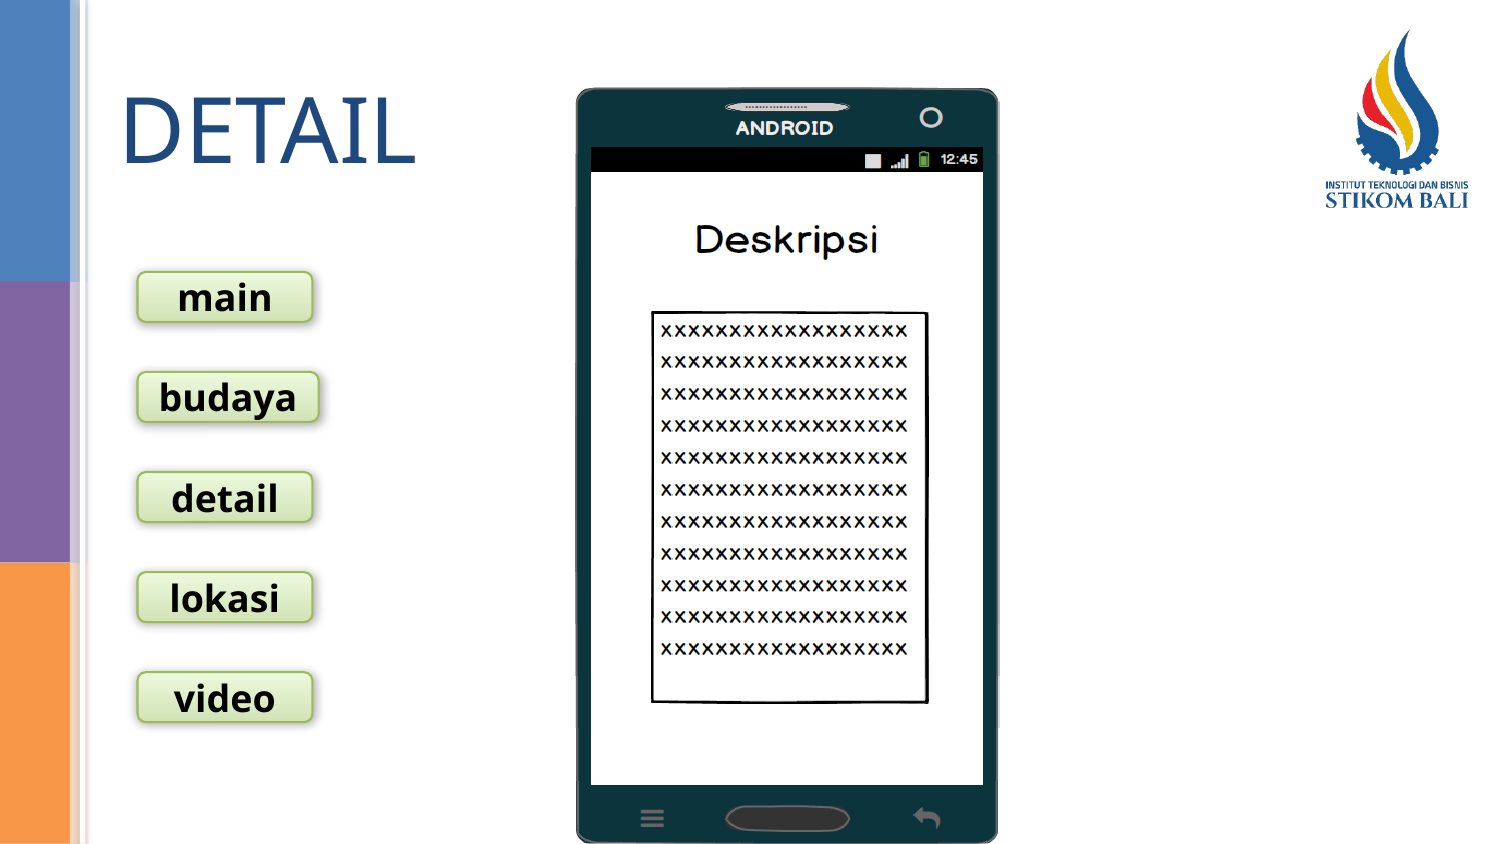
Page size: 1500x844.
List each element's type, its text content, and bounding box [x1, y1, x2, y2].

picture [1325, 29, 1469, 209]
text_box video [136, 671, 314, 724]
text_box detail [136, 470, 314, 524]
text_box lokasi [136, 571, 314, 624]
text_box budaya [136, 370, 320, 423]
picture [574, 87, 1001, 844]
title DETAIL [103, 44, 1315, 208]
text_box main [136, 270, 314, 323]
